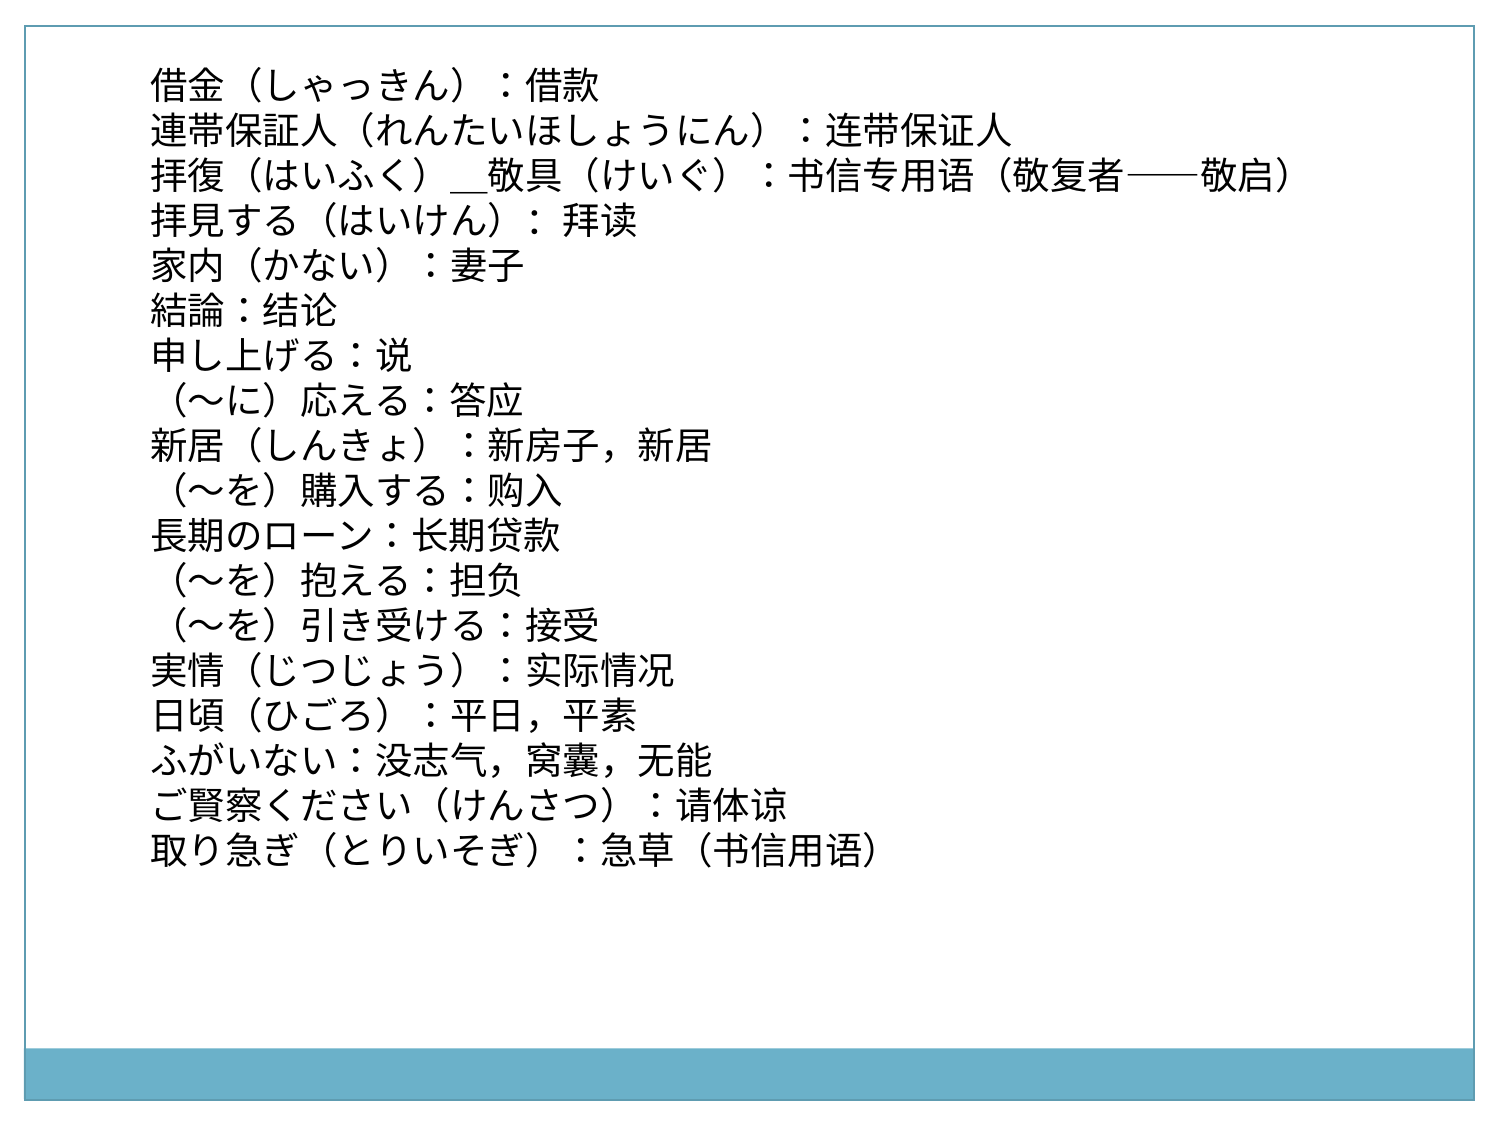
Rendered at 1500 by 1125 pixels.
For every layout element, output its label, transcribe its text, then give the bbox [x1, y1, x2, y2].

text_box 借金（しゃっきん）：借款 連帯保証人（れんたいほしょうにん）：连带保证人 拝復（はいふく）＿敬具（けいぐ）：书信专用语（敬复者——敬启） 拝見する（はいけん）：拜读 家内（かない）：妻子 結論：结论 申し上げる：说 （～に）応える：答应 新居（しんきょ）：新房子，新居 （～を）購入する：购入 長期のローン：长期贷款 （～を）抱える：担负 （～を）引き受ける：接受 実情（じつじょう）：实际情况 日頃（ひごろ）：平日，平素 ふがいない：没志气，窝囊，无能 ご賢察ください（けんさつ）：请体谅 取り急ぎ（とりいそぎ）：急草（书信用语） [135, 54, 1388, 880]
